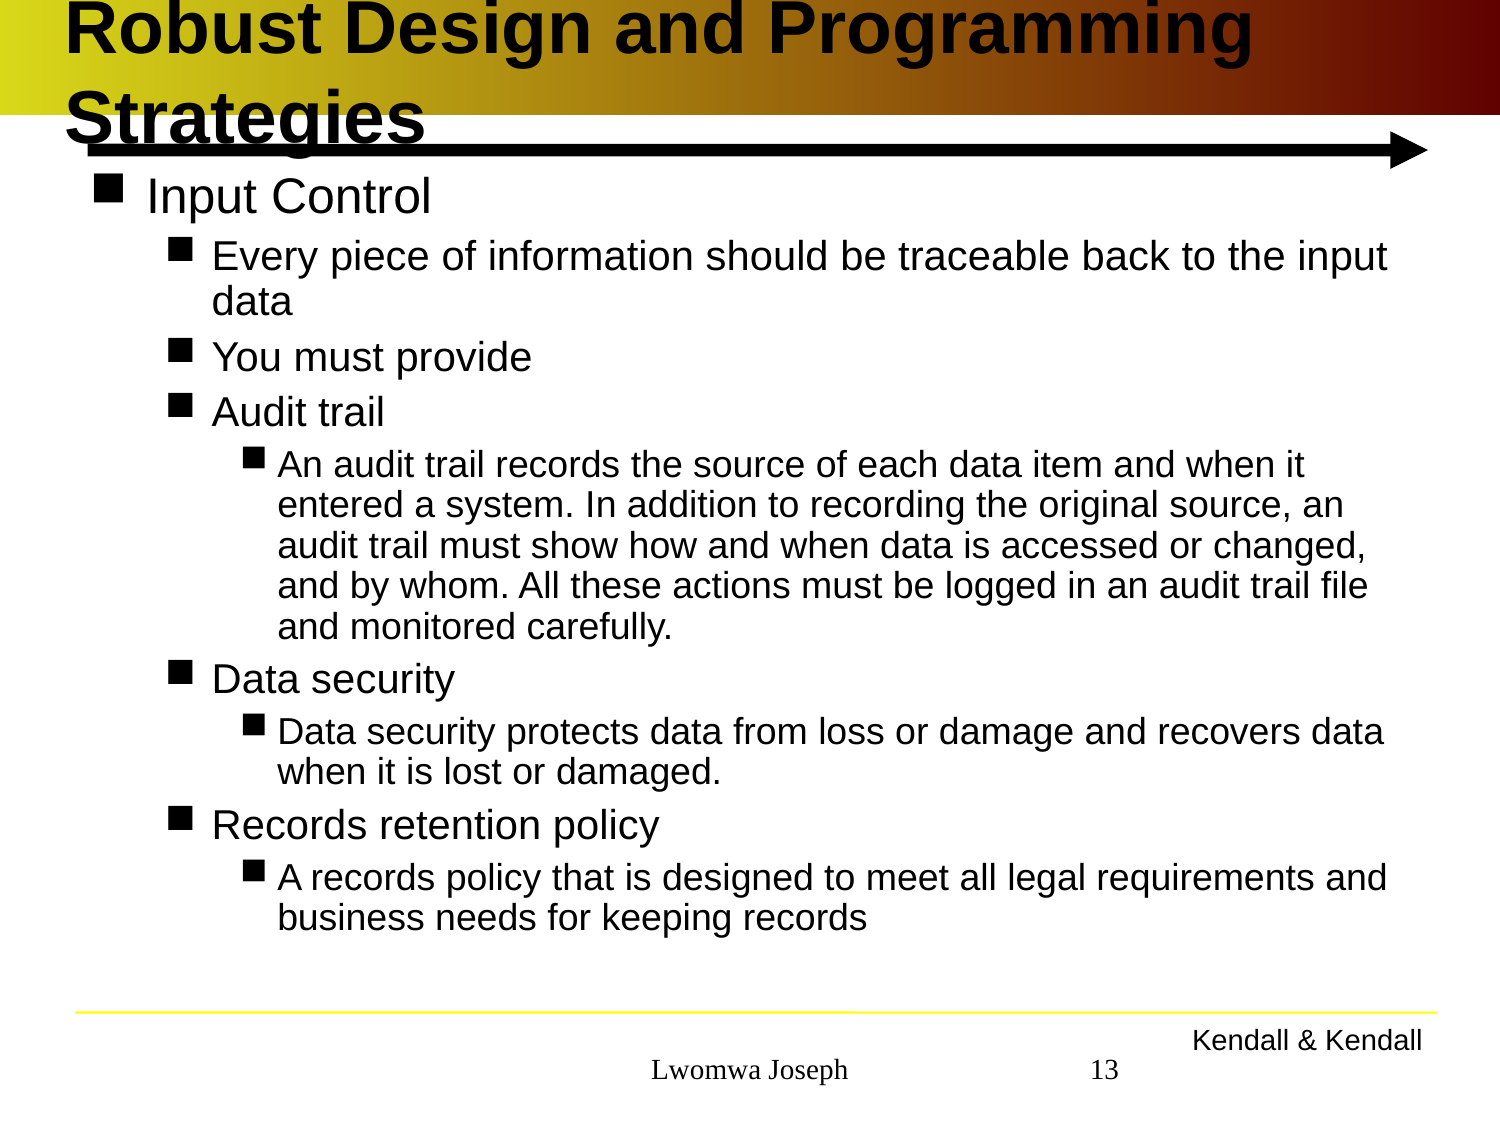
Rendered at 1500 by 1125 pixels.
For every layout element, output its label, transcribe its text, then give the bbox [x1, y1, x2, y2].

text_box <number> [1074, 1042, 1425, 1103]
text_box [87, 143, 1428, 157]
text_box Kendall & Kendall [1075, 1024, 1424, 1042]
list Input Control Every piece of information should be traceable back to the input data You must provide Audit trail An audit trail records the source of each data item and when it entered a system. In addition to recording the original source, an audit trail must show how and when data is accessed or changed, and by whom. All these actions must be logged in an audit trail file and monitored carefully. Data security Data security protects data from loss or damage and recovers data when it is lost or damaged. Records retention policy A records policy that is designed to meet all legal requirements and business needs for keeping records [75, 162, 1425, 1000]
text_box Lwomwa Joseph [512, 1042, 988, 1103]
title Robust Design and Programming Strategies [49, 0, 1500, 138]
